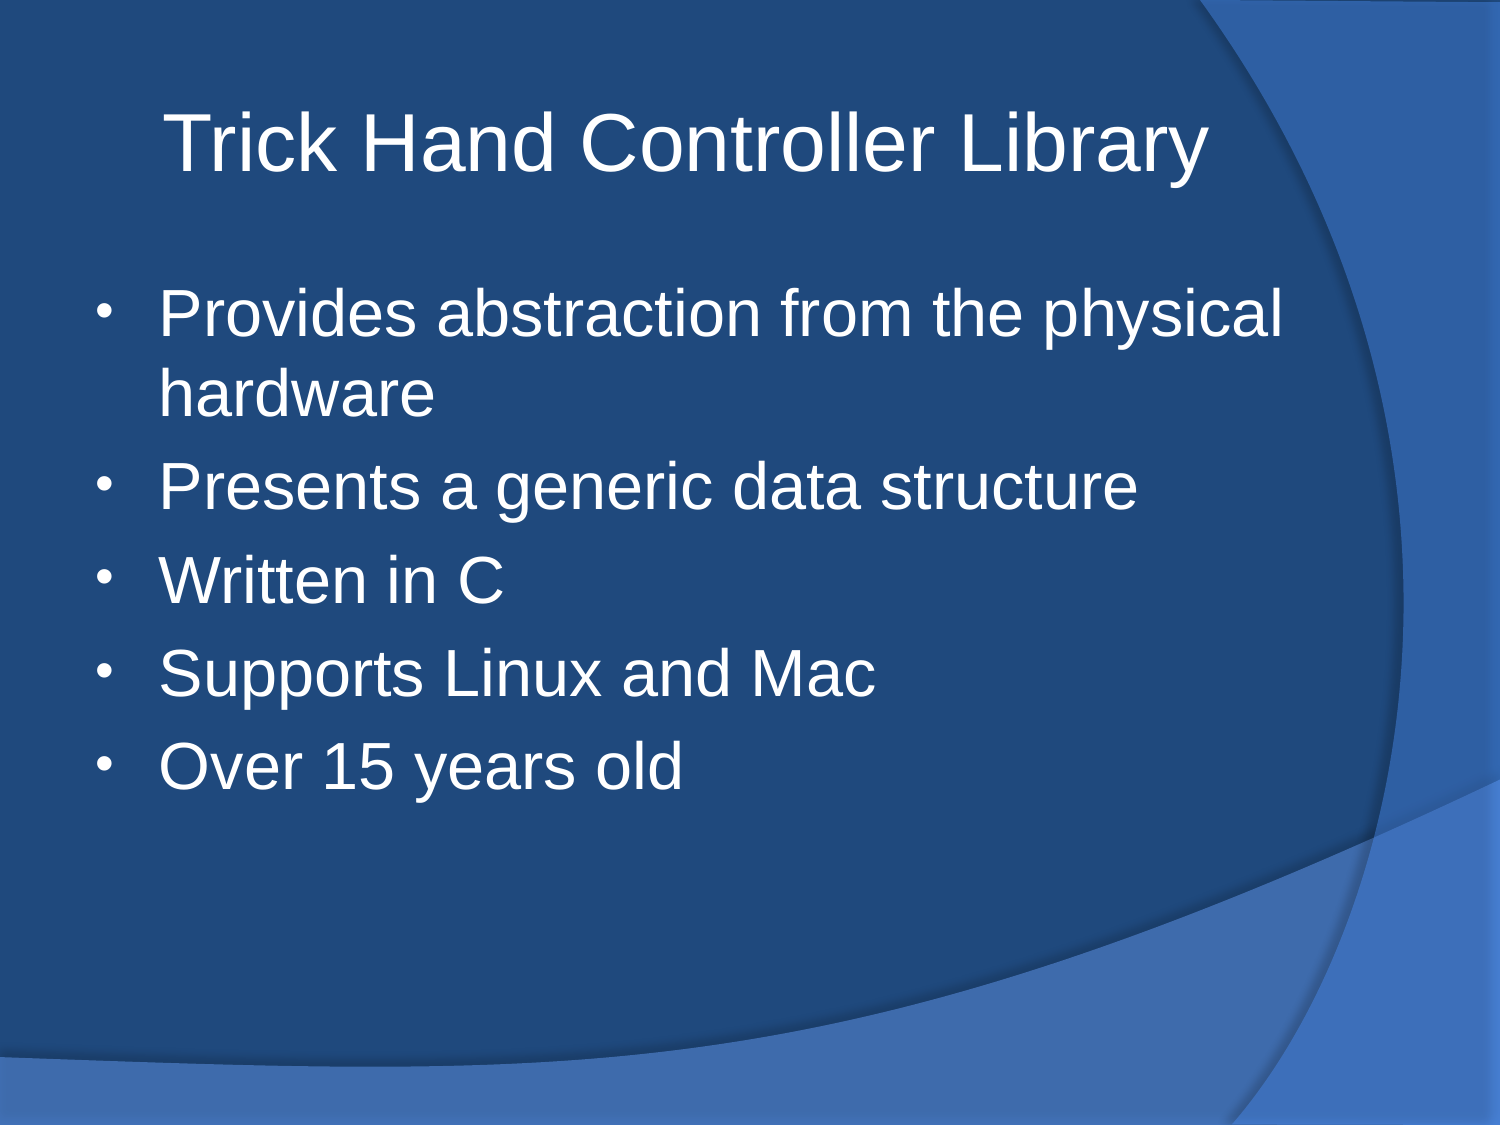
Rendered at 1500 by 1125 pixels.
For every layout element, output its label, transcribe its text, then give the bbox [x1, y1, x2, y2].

title Trick Hand Controller Library [75, 45, 1300, 233]
list Provides abstraction from the physical hardware Presents a generic data structure Written in C Supports Linux and Mac Over 15 years old [75, 262, 1300, 1005]
